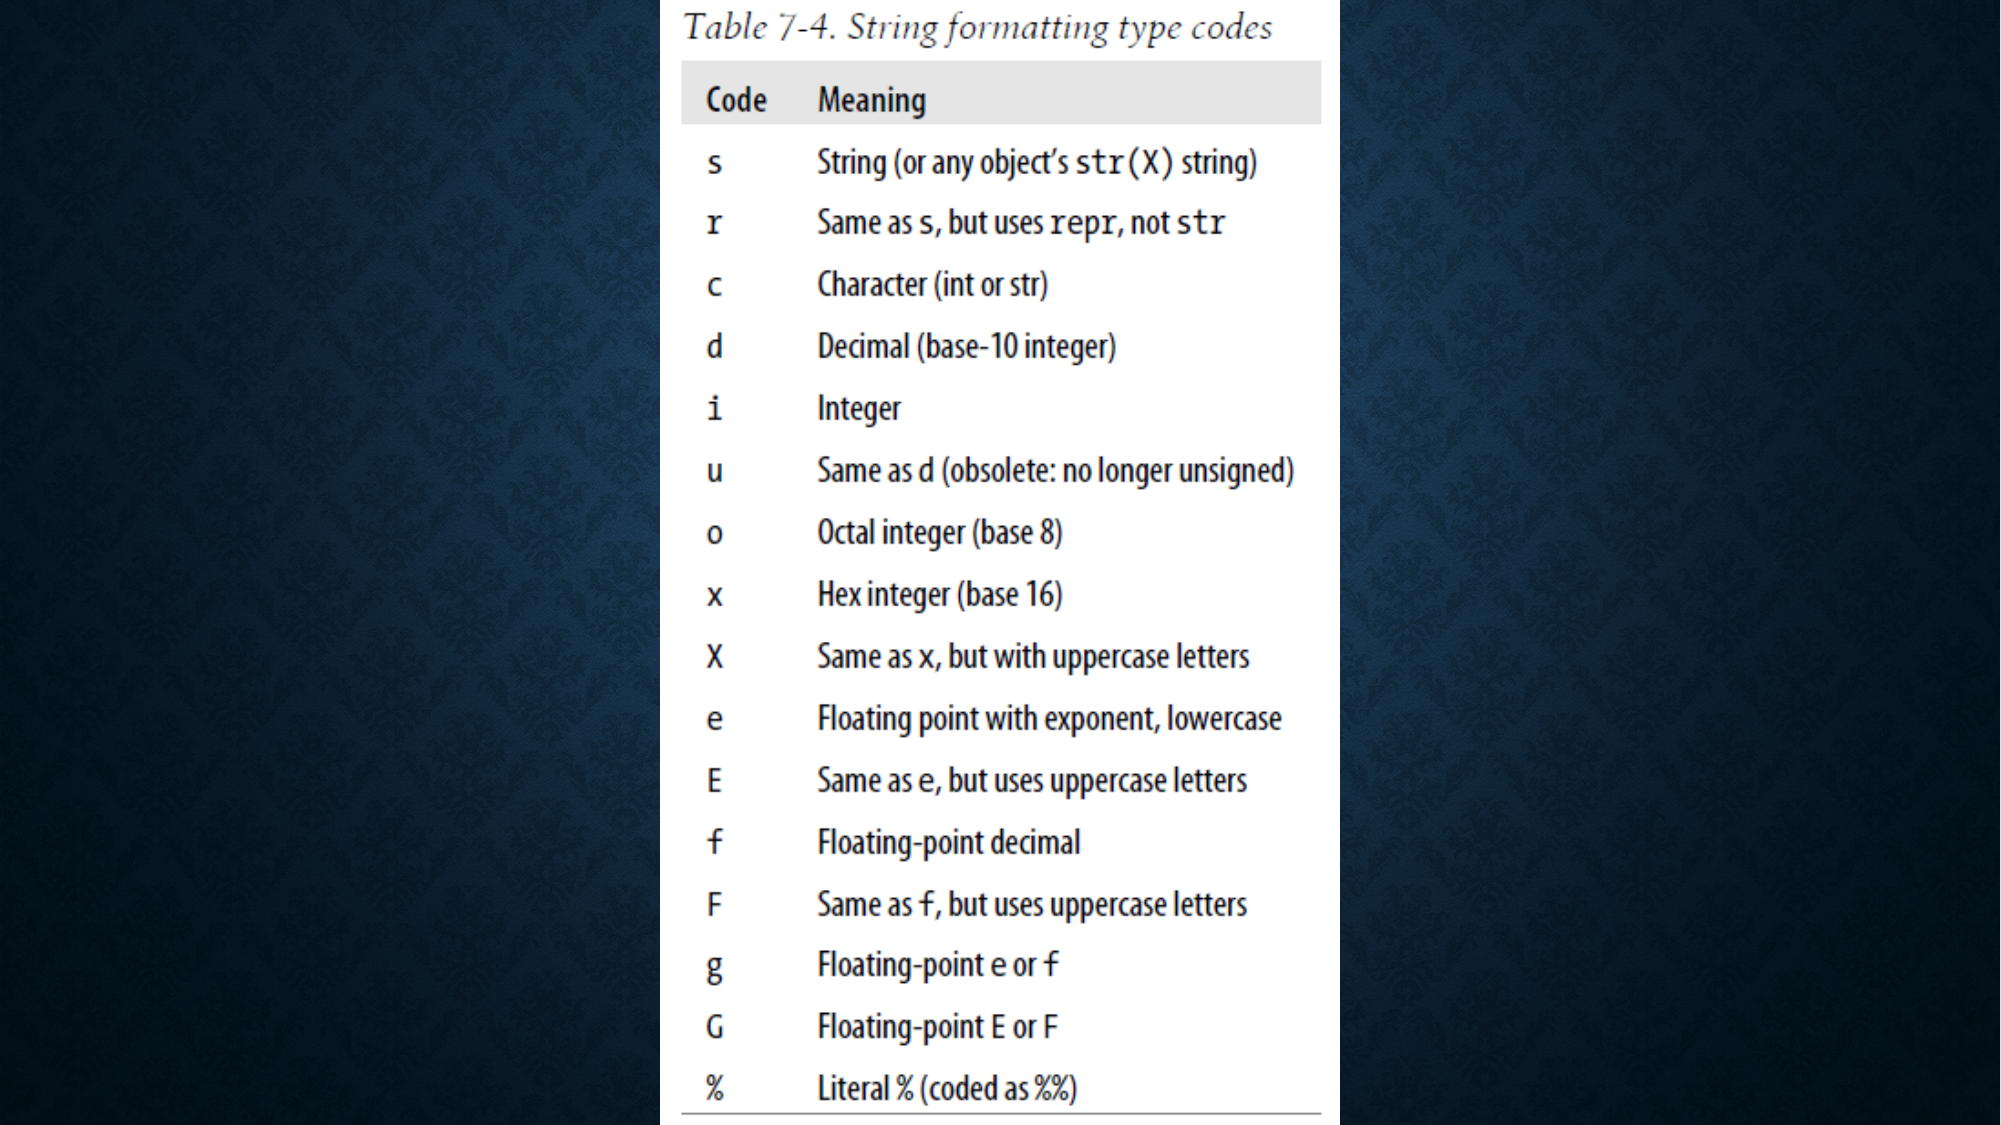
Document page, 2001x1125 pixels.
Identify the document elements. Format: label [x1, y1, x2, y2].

list [659, 0, 1341, 1125]
